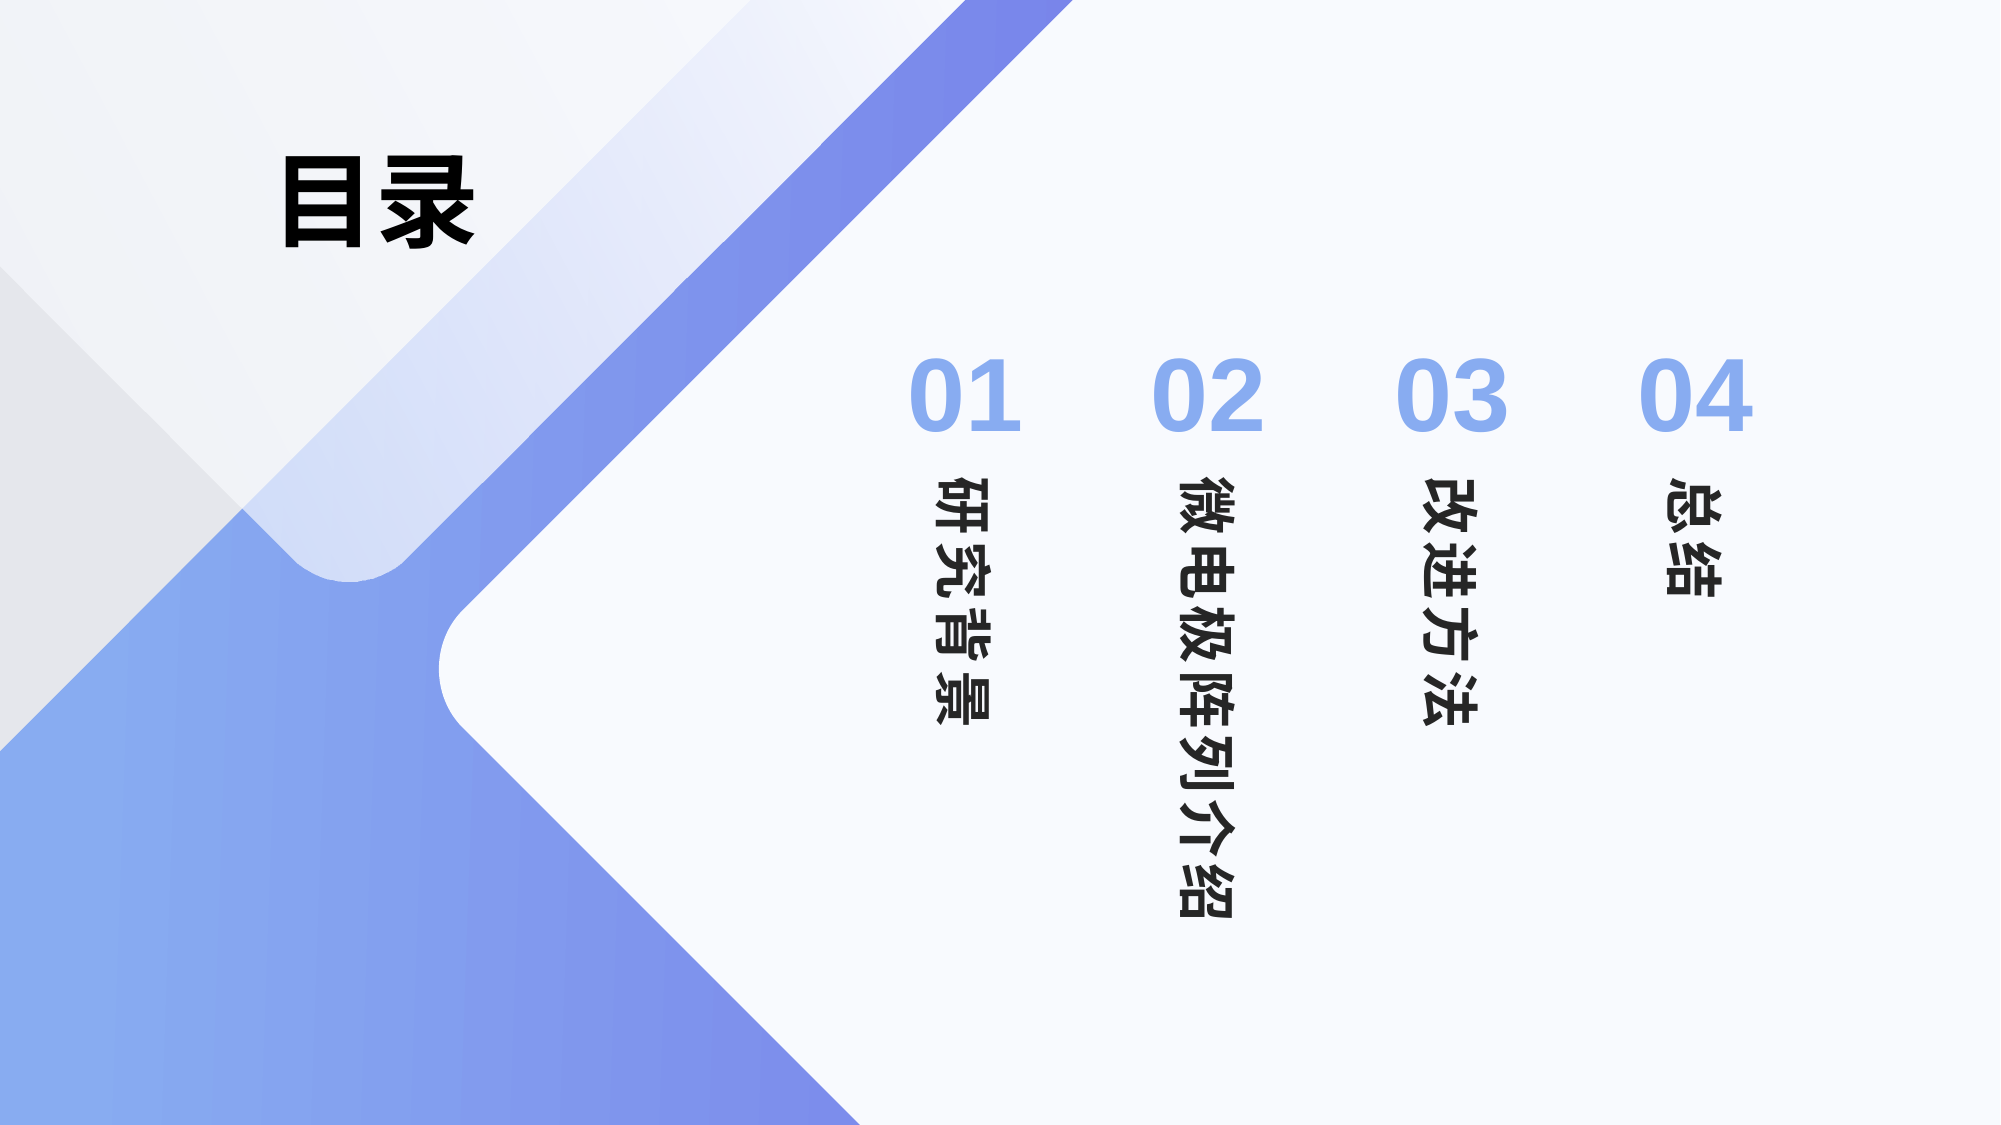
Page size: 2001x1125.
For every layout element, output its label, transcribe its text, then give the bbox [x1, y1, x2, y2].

text_box 01 [878, 295, 1052, 452]
text_box 研究背景 [890, 476, 1040, 1072]
text_box 03 [1365, 295, 1539, 452]
text_box 改进方法 [1377, 476, 1527, 1072]
text_box 02 [1122, 295, 1296, 452]
text_box 04 [1609, 295, 1783, 452]
title 目录 [271, 83, 1926, 261]
text_box 微电极阵列介绍 [1134, 476, 1283, 1072]
text_box 总结 [1621, 476, 1770, 1072]
